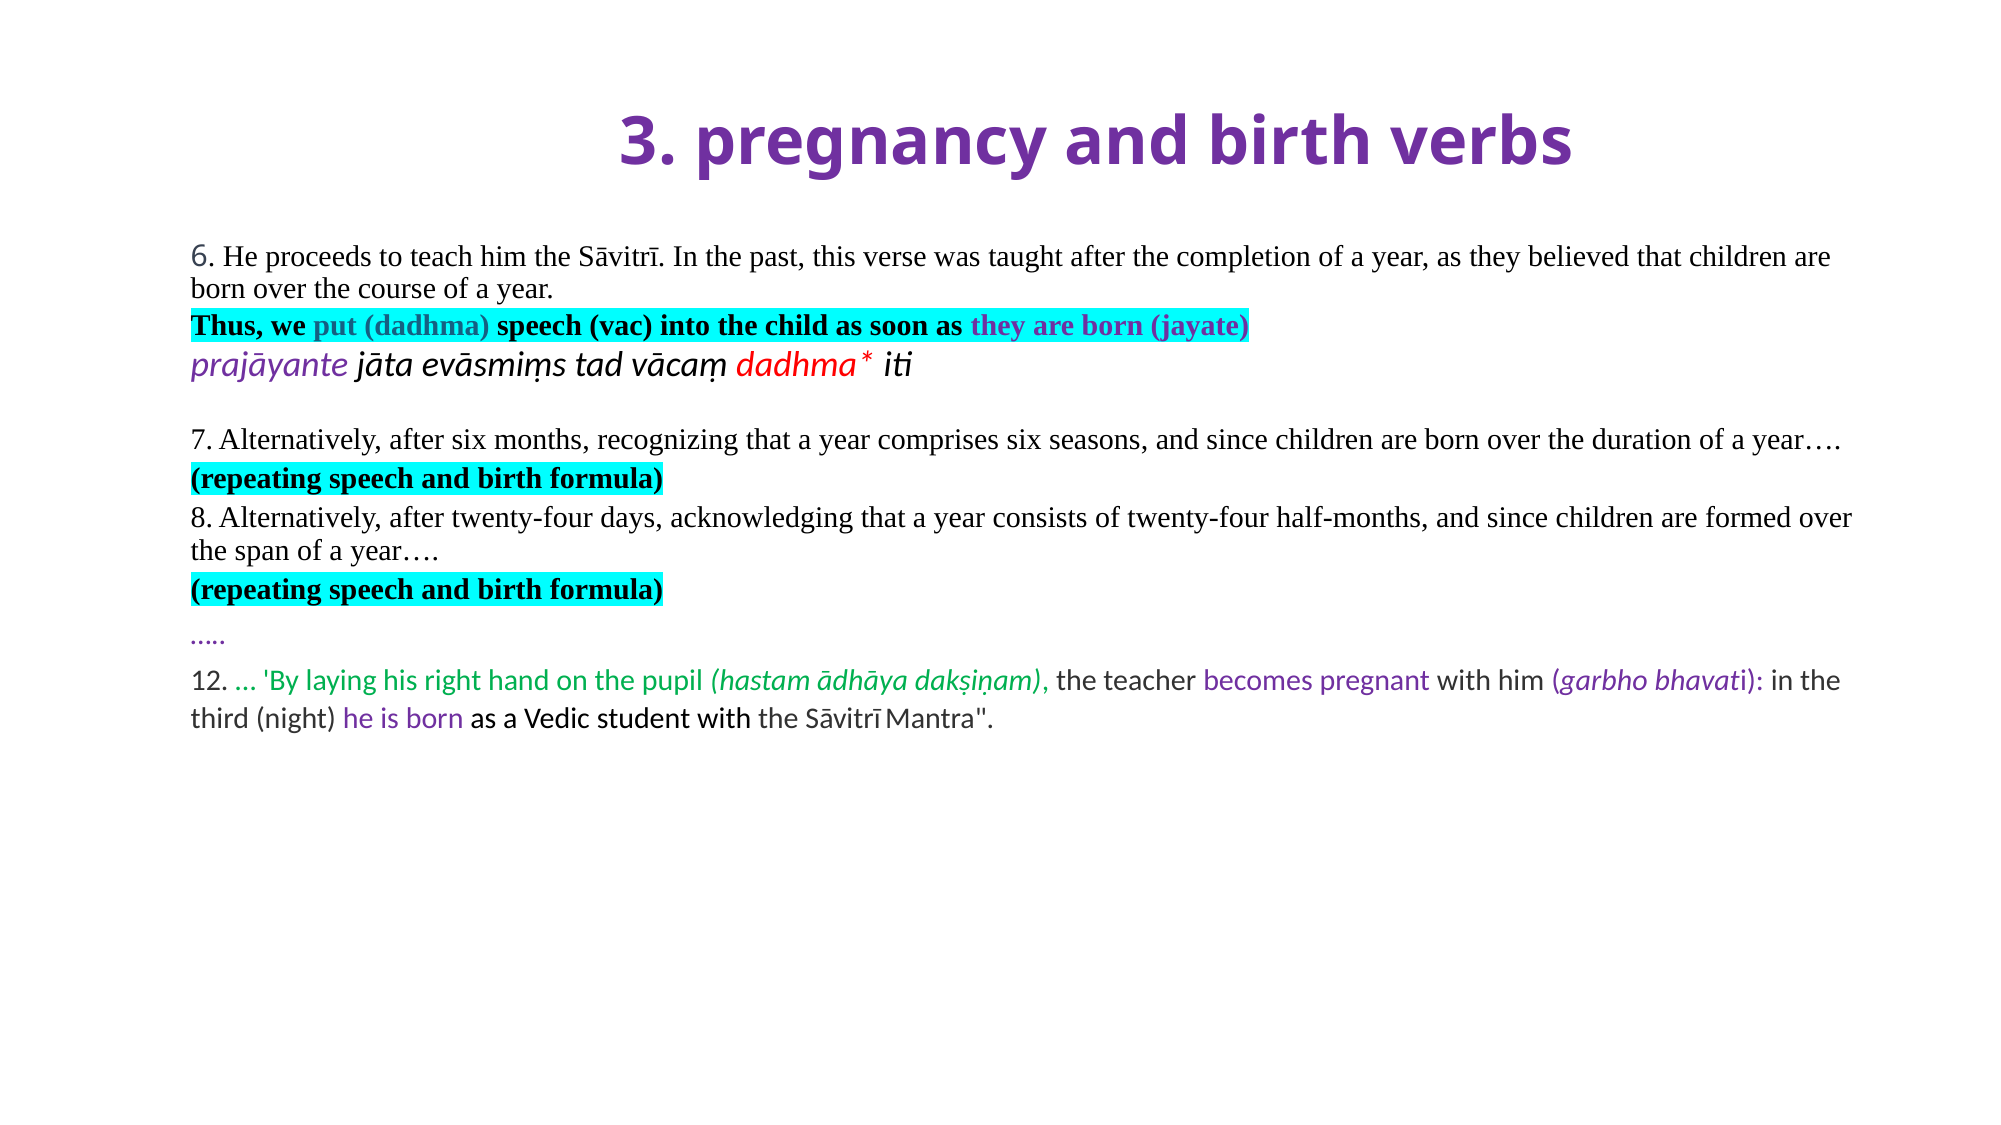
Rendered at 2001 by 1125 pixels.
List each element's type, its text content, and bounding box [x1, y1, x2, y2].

title 3. pregnancy and birth verbs [137, 59, 1863, 210]
list 6. He proceeds to teach him the Sāvitrī. In the past, this verse was taught after the completion of a year, as they believed that children are born over the course of a year. Thus, we put (dadhma) speech (vac) into the child as soon as they are born (jayate) prajāyante jāta evāsmiṃs tad vācaṃ dadhma* iti 7. Alternatively, after six months, recognizing that a year comprises six seasons, and since children are born over the duration of a year…. (repeating speech and birth formula) 8. Alternatively, after twenty-four days, acknowledging that a year consists of twenty-four half-months, and since children are formed over the span of a year…. (repeating speech and birth formula) ….. 12. … 'By laying his right hand on the pupil (hastam ādhāya dakṣiṇam), the teacher becomes pregnant with him (garbho bhavati): in the third (night) he is born as a Vedic student with the Sāvitrī Mantra". [175, 233, 1901, 803]
